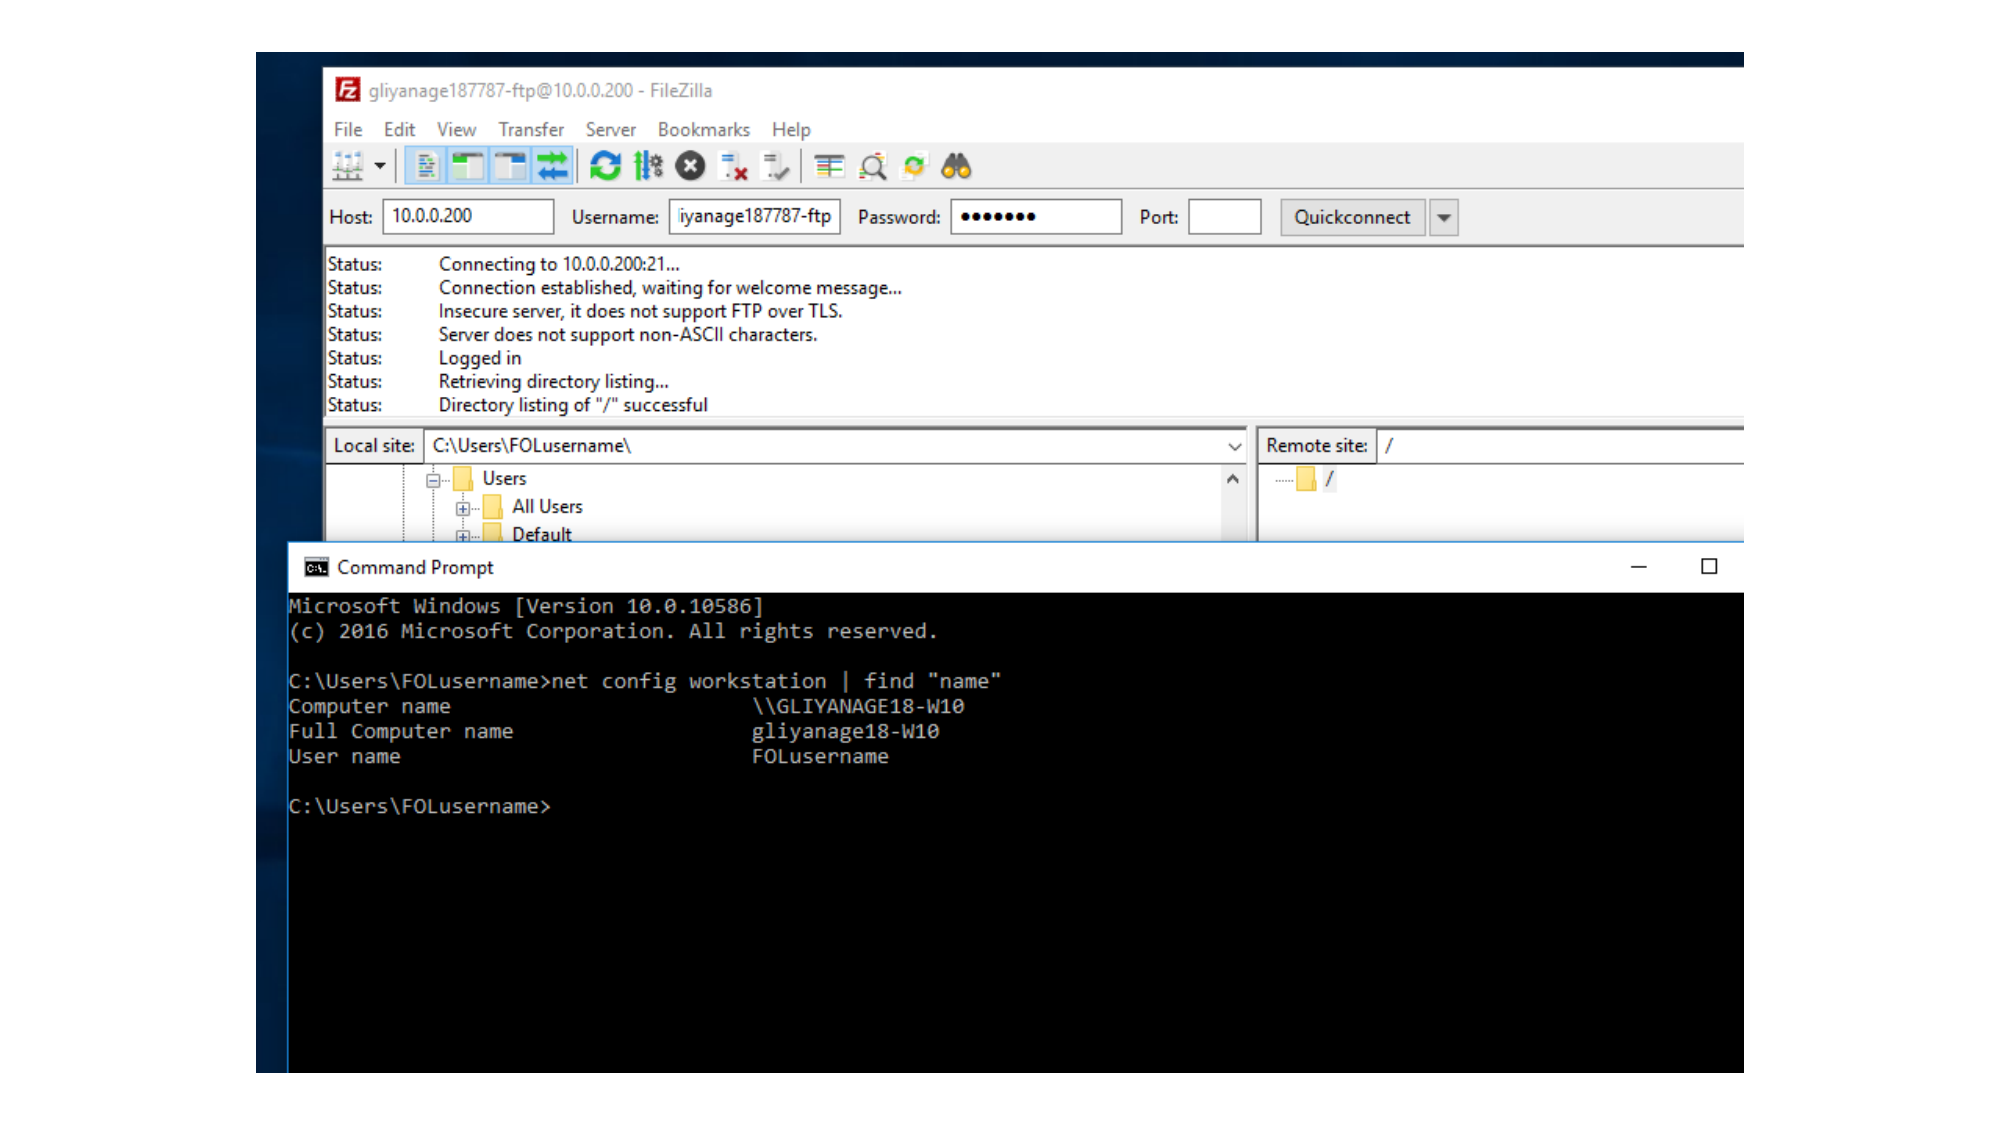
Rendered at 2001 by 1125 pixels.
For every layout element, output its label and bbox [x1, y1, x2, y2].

picture [256, 52, 1744, 1073]
